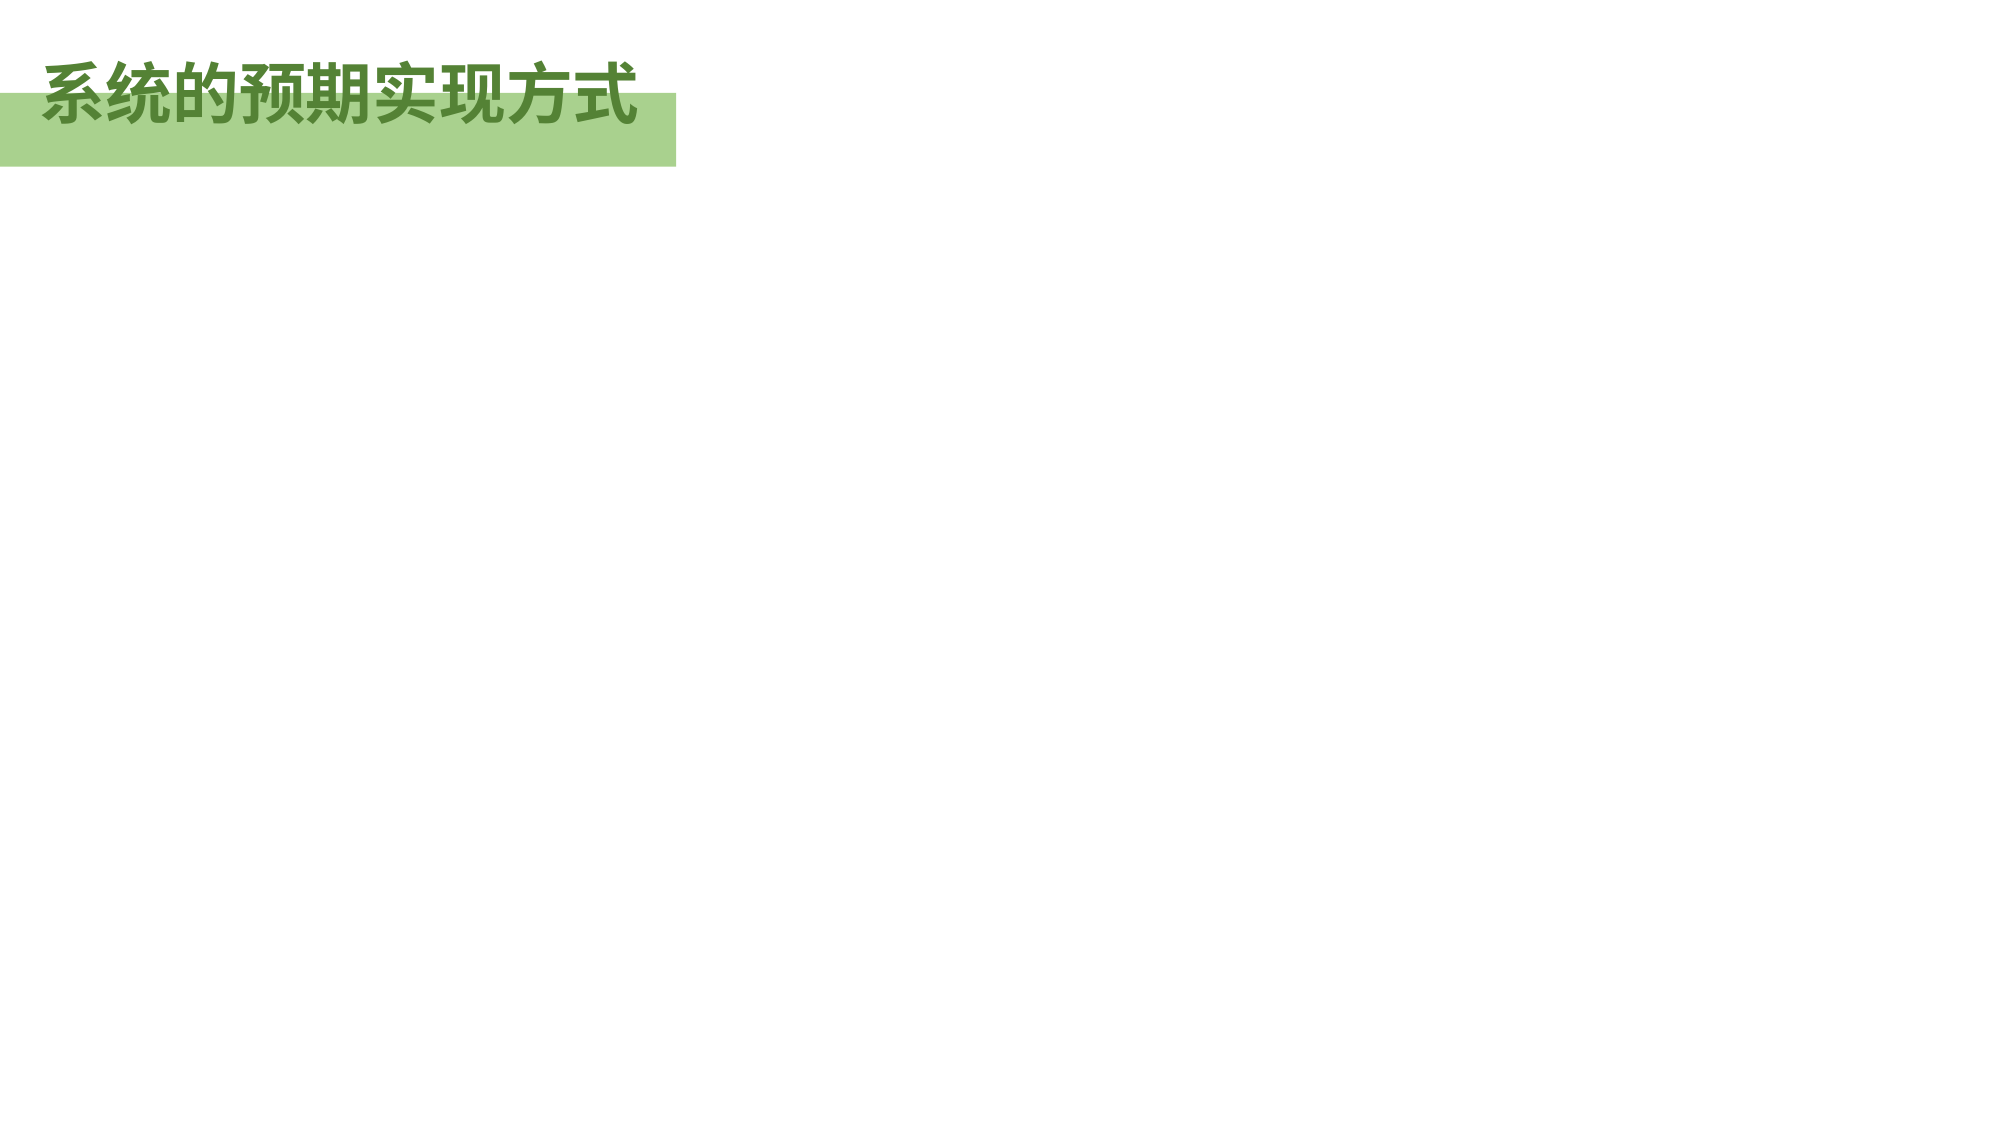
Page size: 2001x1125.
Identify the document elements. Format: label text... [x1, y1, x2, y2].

text_box [0, 91, 678, 168]
text_box 系统的预期实现方式 [24, 44, 655, 140]
